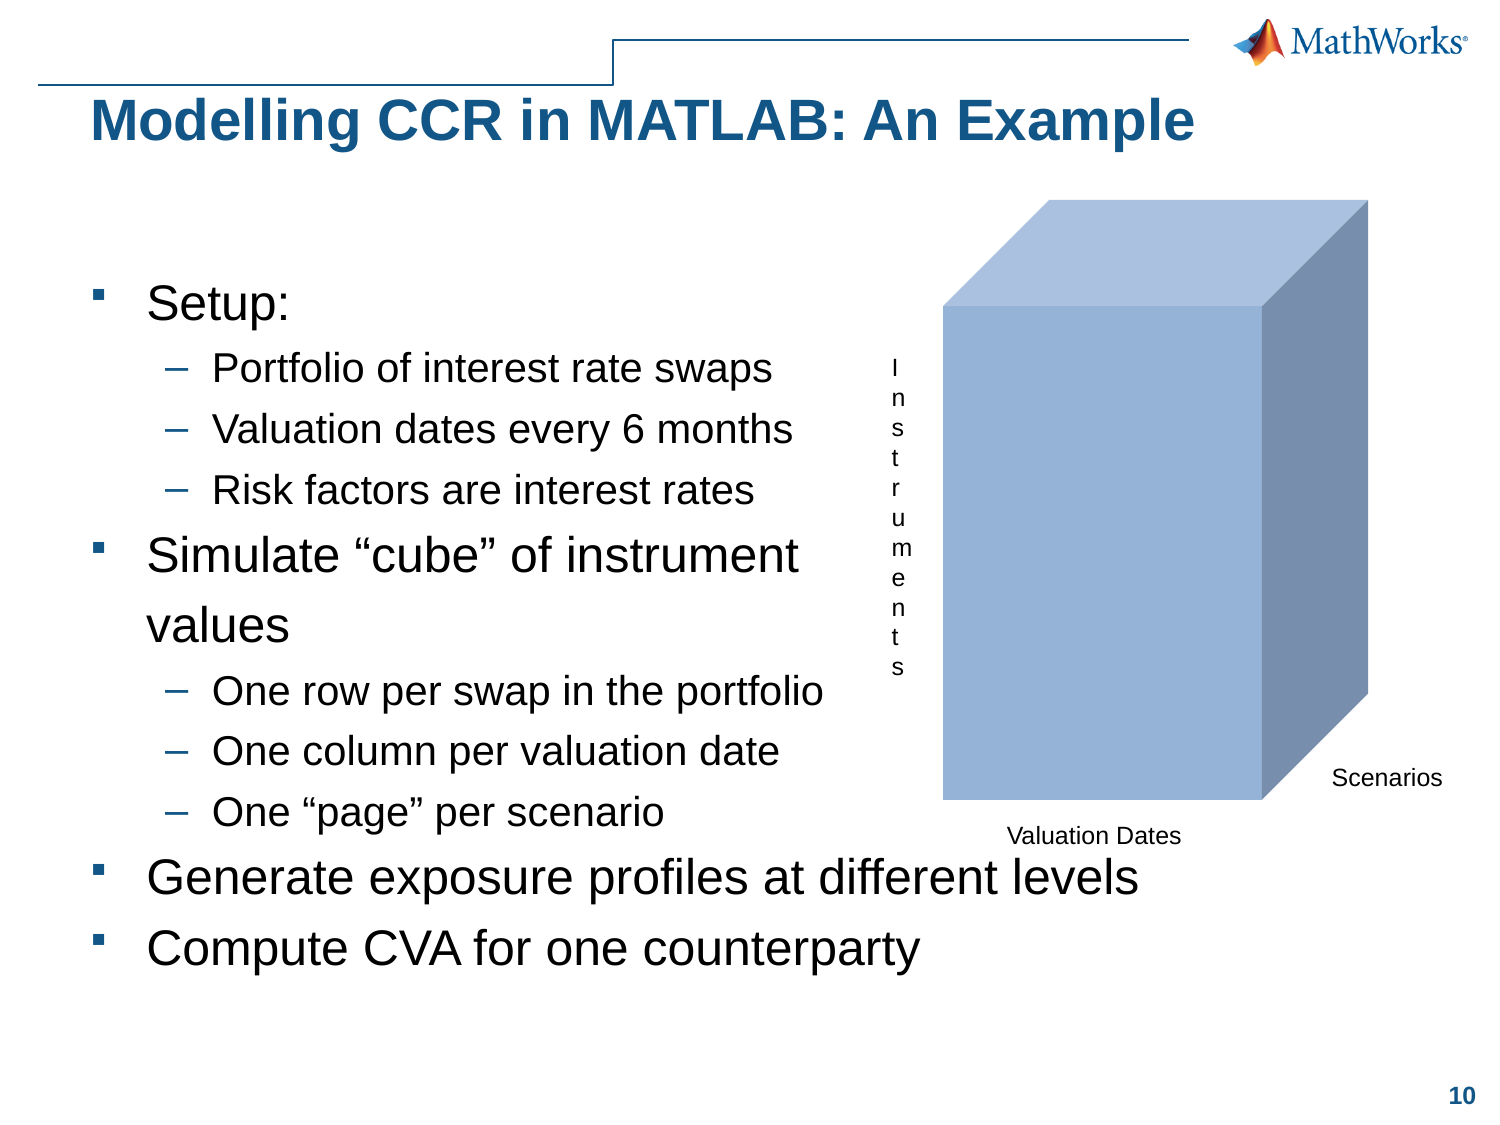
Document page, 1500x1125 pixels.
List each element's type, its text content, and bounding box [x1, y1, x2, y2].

title Modelling CCR in MATLAB: An Example [75, 75, 1400, 238]
text_box [940, 197, 1371, 802]
picture [1226, 7, 1483, 78]
text_box Valuation Dates [992, 812, 1198, 858]
text_box Scenarios [1316, 754, 1459, 800]
text_box Instruments [891, 344, 905, 689]
list Setup: Portfolio of interest rate swaps Valuation dates every 6 months Risk factors are interest rates Simulate “cube” of instrument values One row per swap in the portfolio One column per valuation date One “page” per scenario Generate exposure profiles at different levels Compute CVA for one counterparty [75, 262, 1400, 1071]
